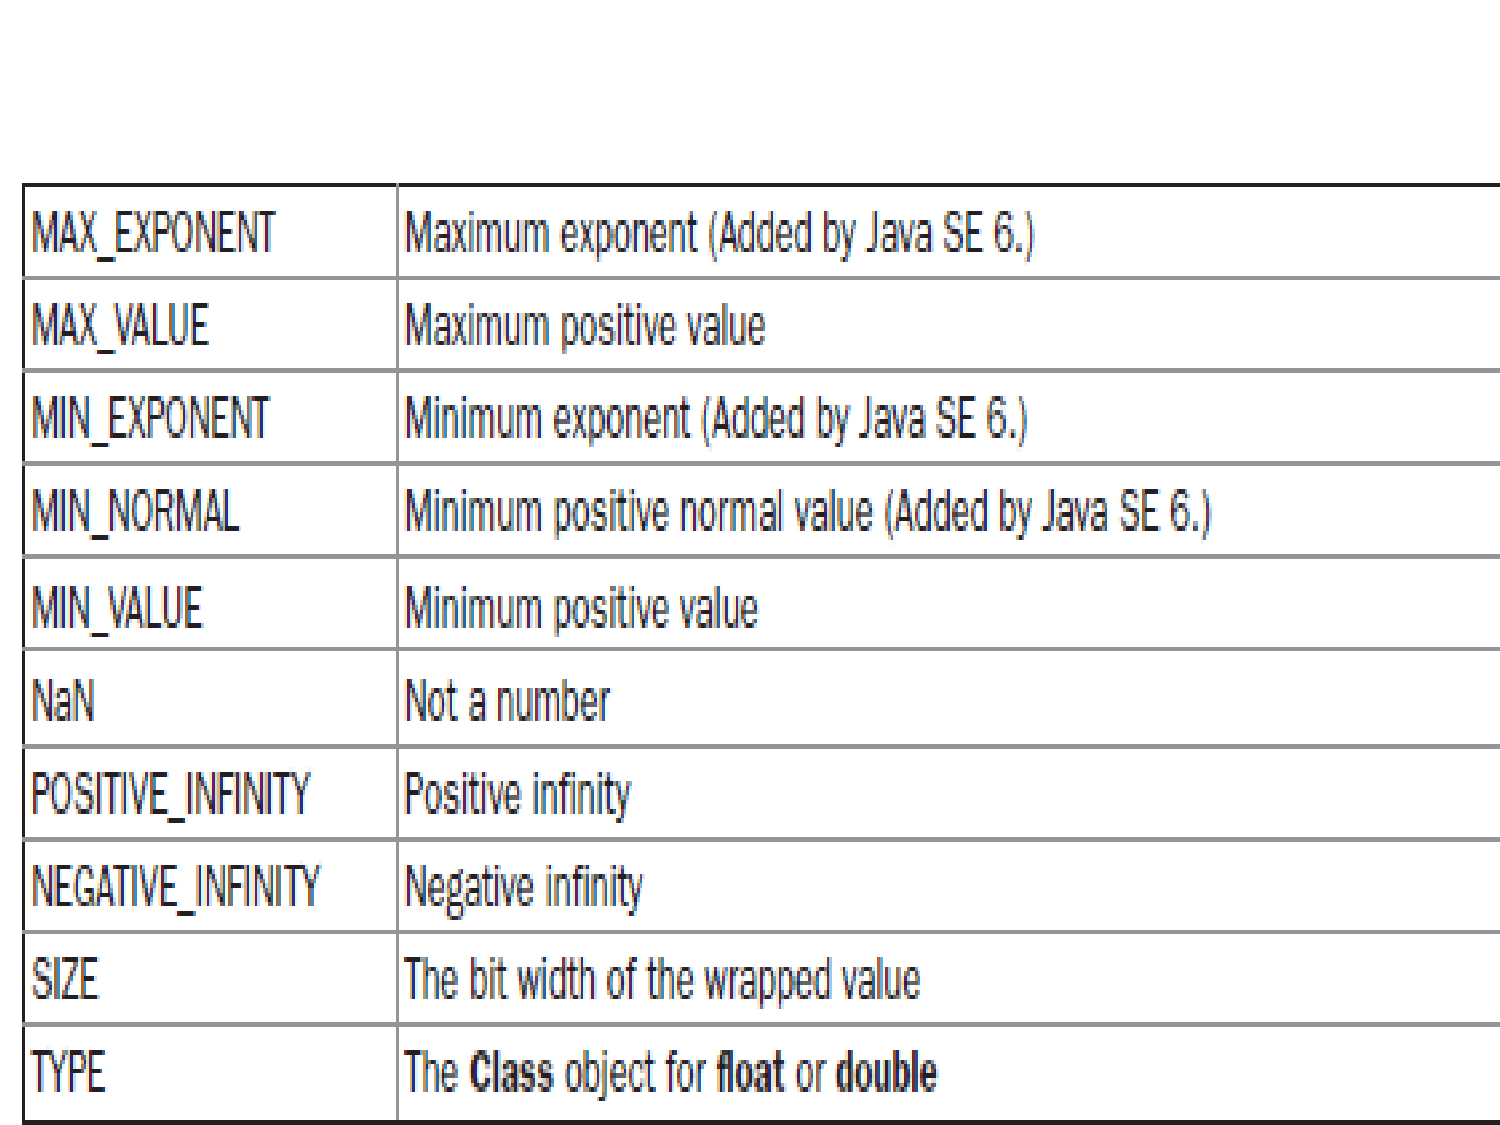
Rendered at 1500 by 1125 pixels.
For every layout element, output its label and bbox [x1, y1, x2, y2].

picture [12, 174, 1500, 1125]
